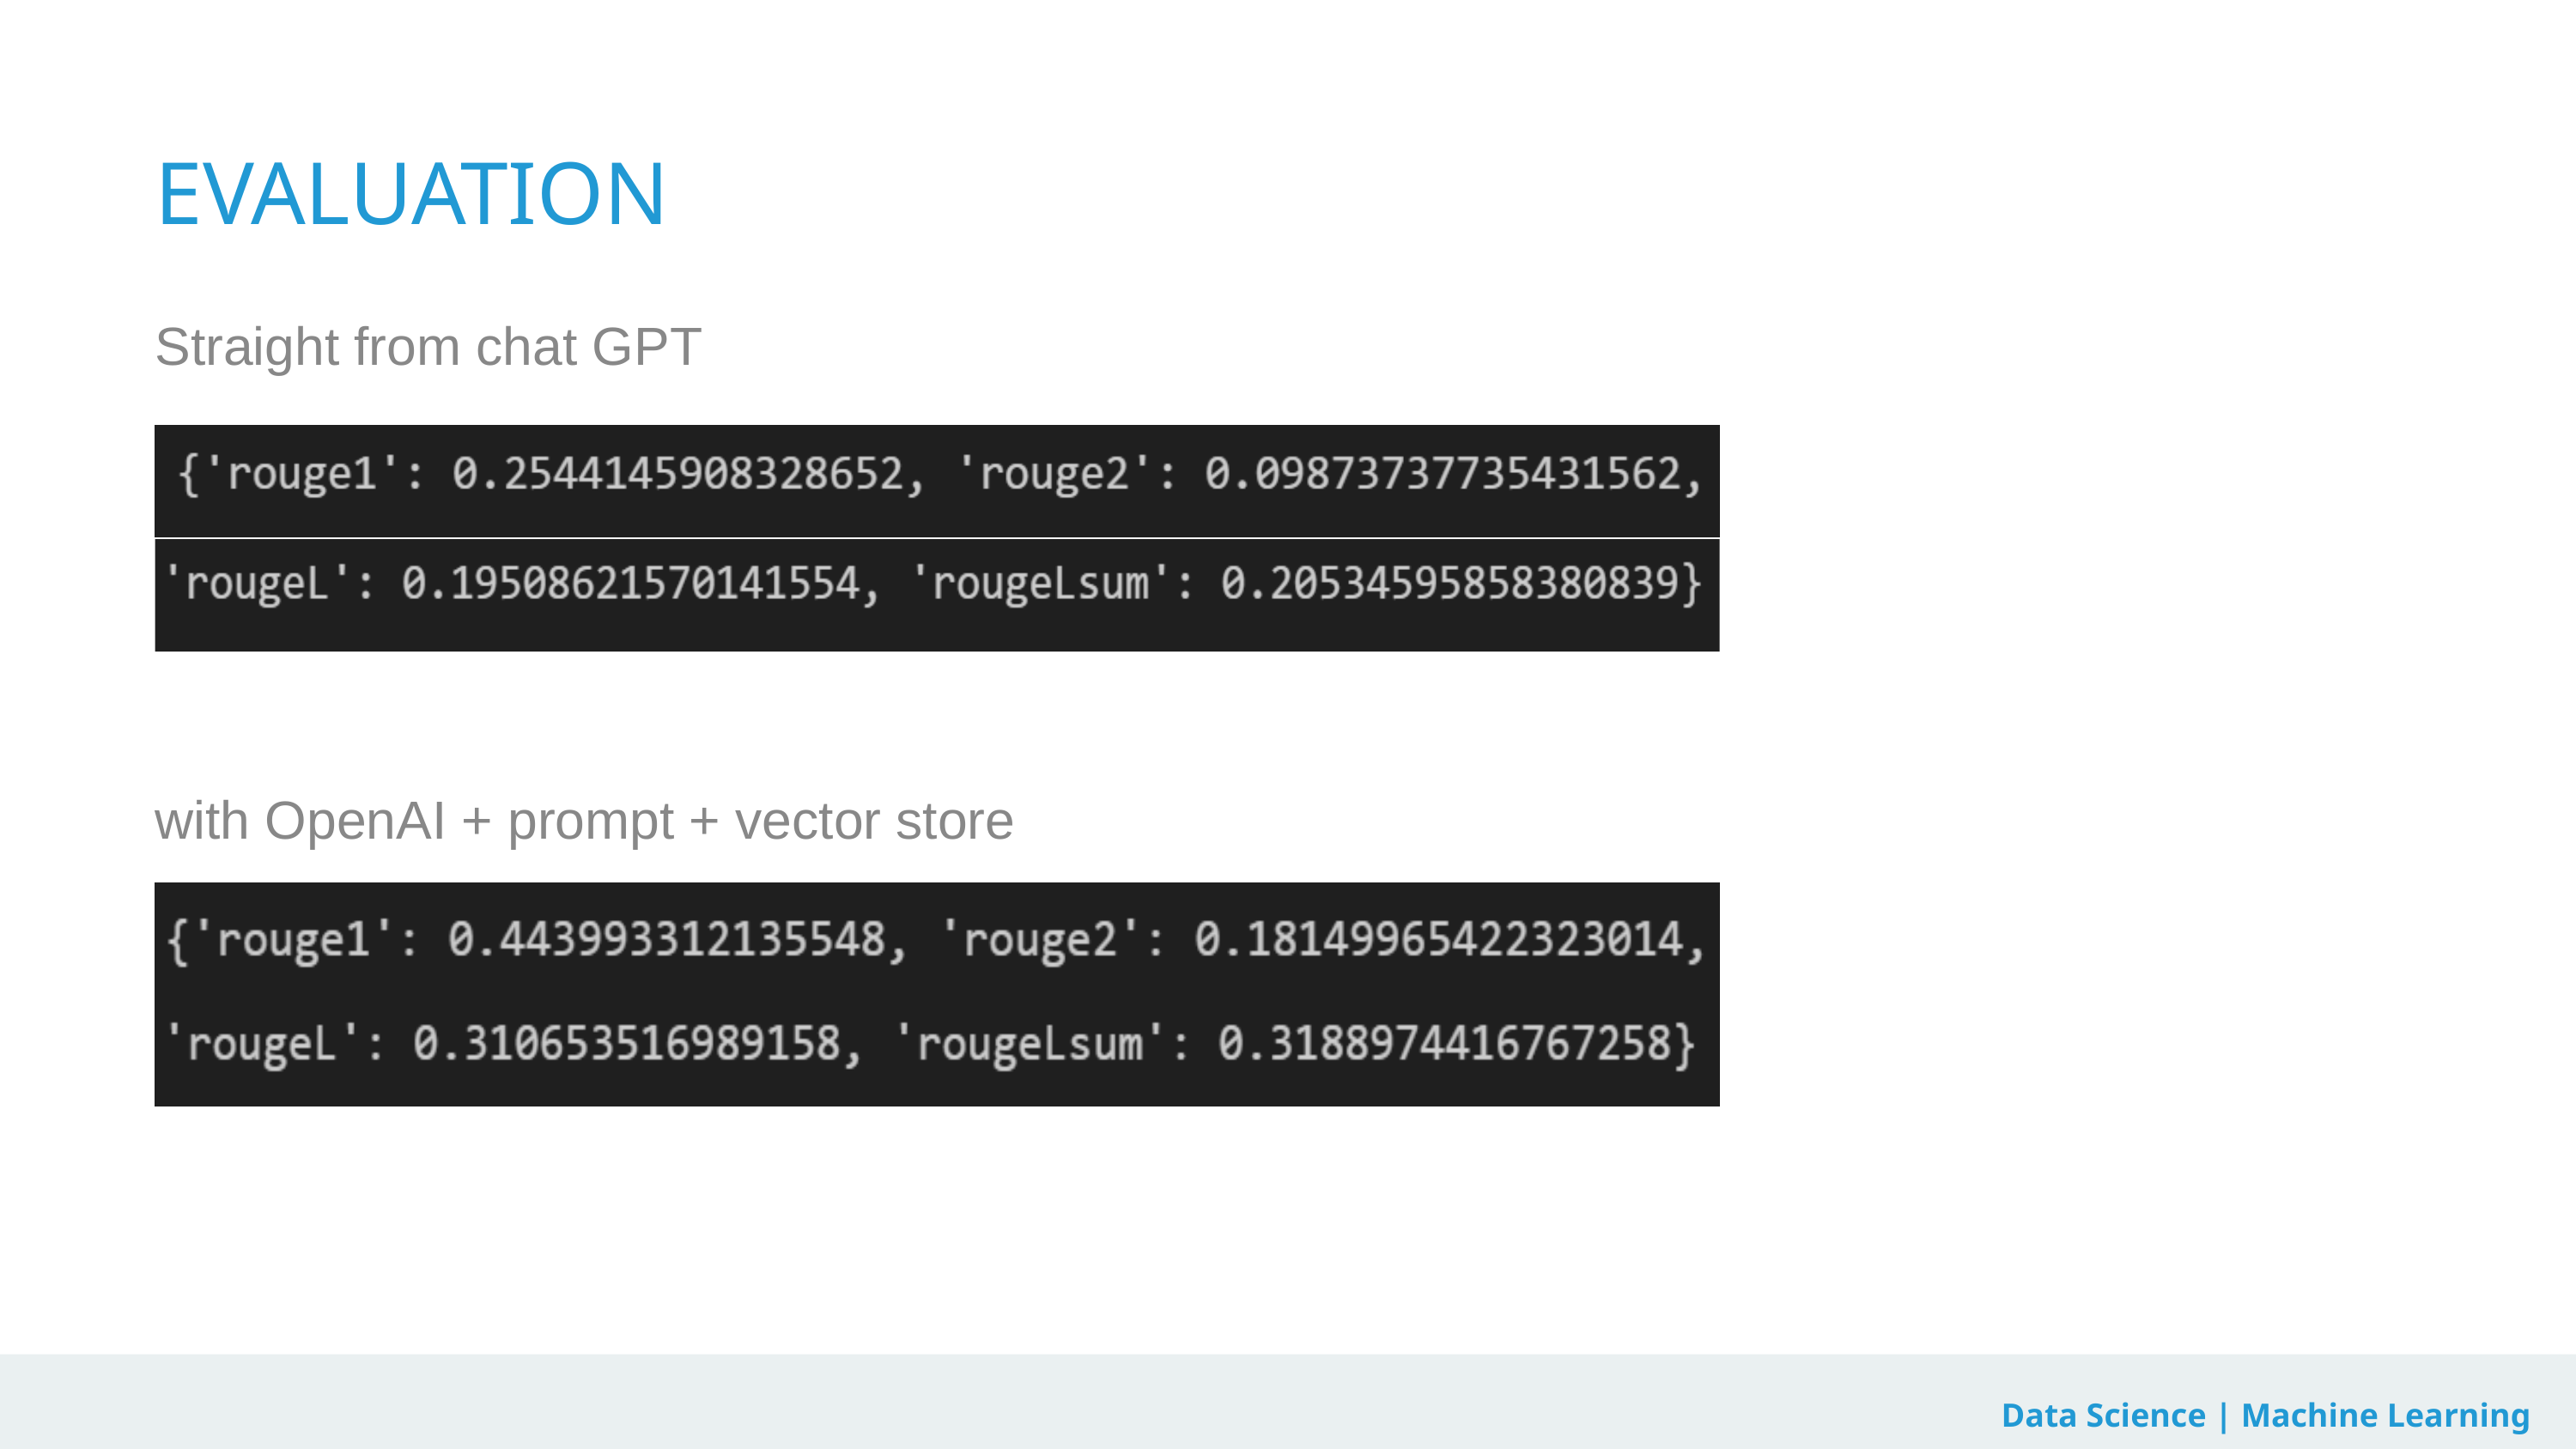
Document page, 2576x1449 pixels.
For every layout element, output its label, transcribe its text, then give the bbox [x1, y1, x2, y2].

picture [155, 882, 1720, 1107]
text_box with OpenAI + prompt + vector store [155, 785, 1144, 850]
text_box Straight from chat GPT [155, 312, 1007, 377]
text_box EVALUATION [155, 118, 2121, 242]
picture [155, 425, 1720, 537]
picture [155, 538, 1720, 652]
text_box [0, 1354, 2576, 1449]
